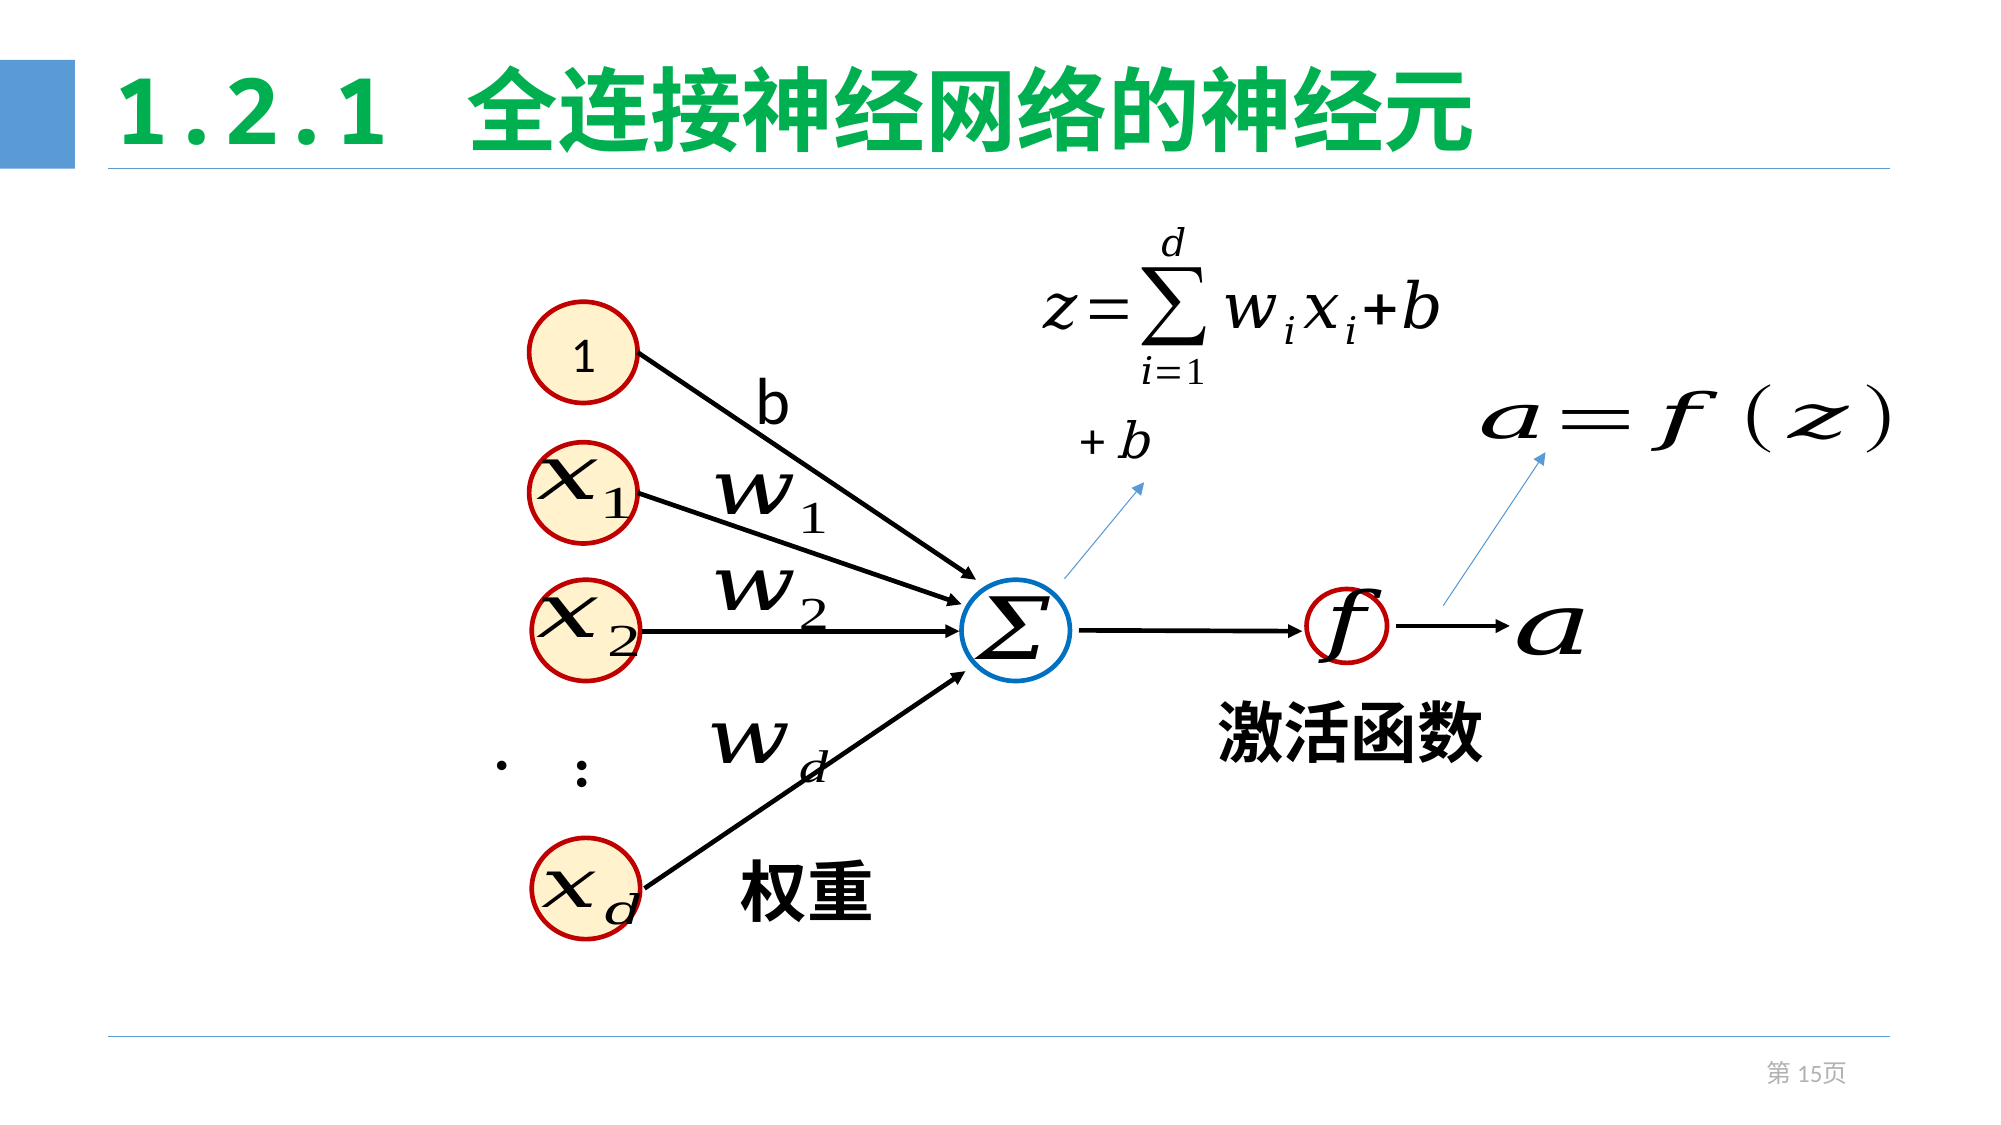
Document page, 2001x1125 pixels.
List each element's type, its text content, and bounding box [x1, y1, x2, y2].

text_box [529, 301, 1596, 940]
title 1.2.1 全连接神经网络的神经元 [99, 6, 1959, 224]
slide_number 第15页 [1412, 1042, 1863, 1103]
